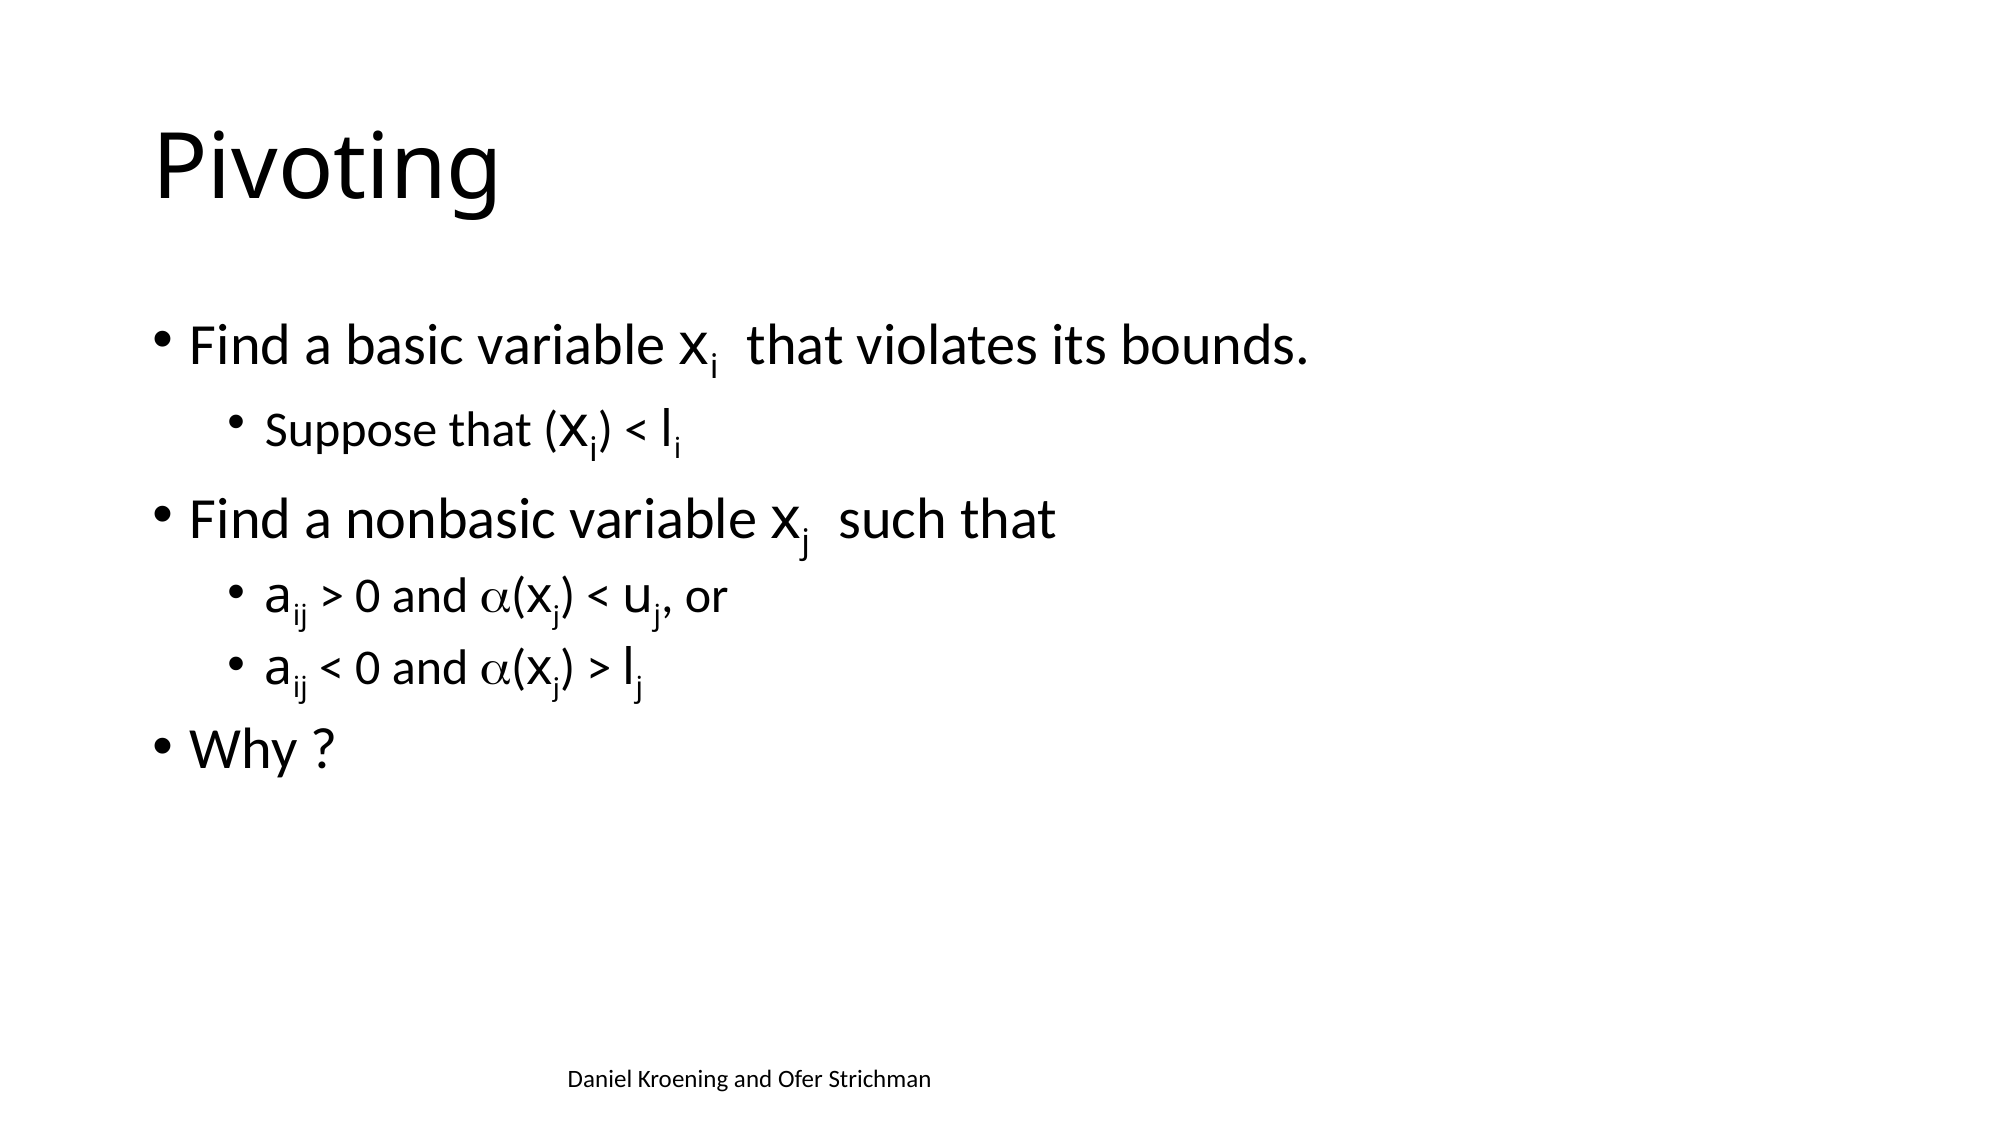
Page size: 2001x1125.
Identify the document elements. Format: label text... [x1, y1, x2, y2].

text_box Daniel Kroening and Ofer Strichman [512, 1024, 988, 1100]
title Pivoting [137, 59, 1863, 278]
